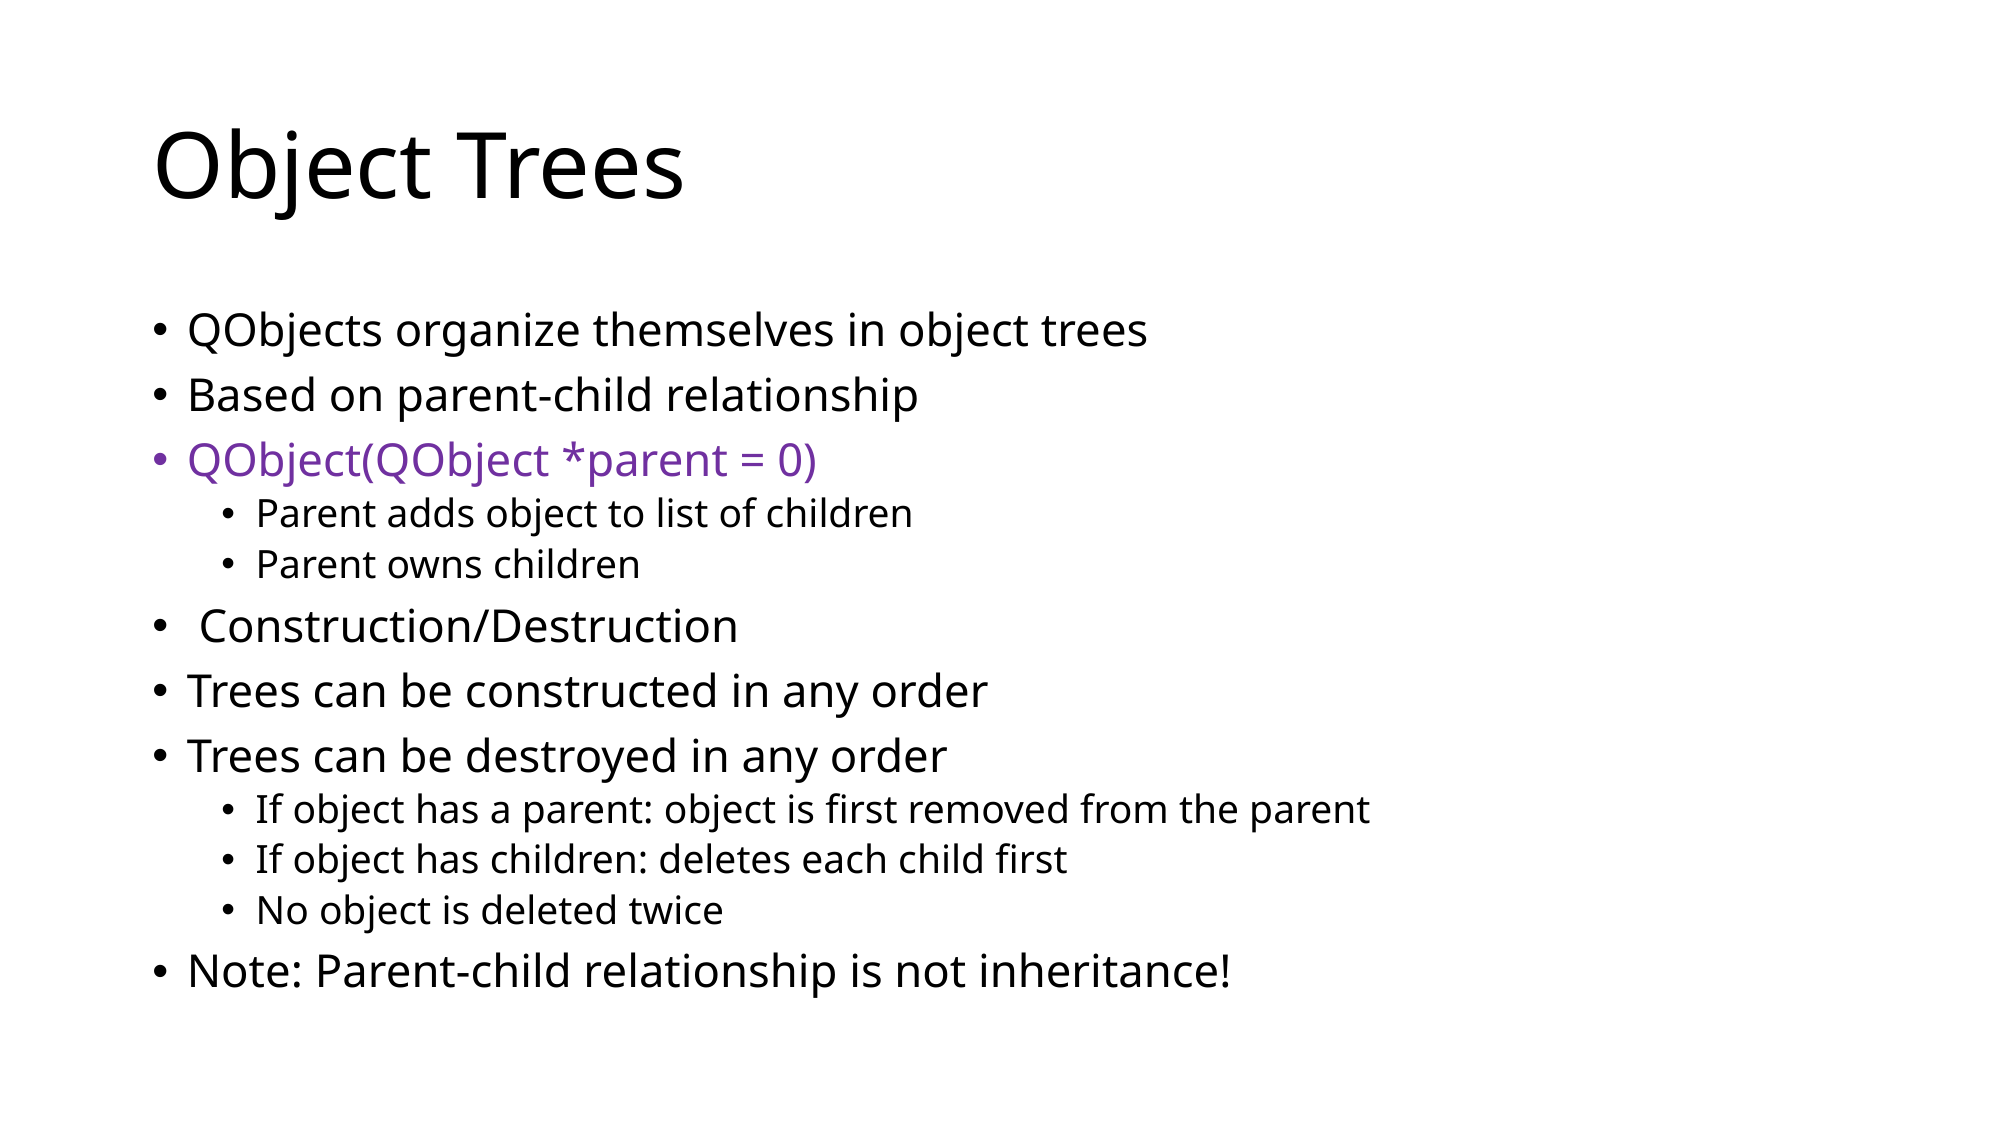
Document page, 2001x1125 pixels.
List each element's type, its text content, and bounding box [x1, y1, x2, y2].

title Object Trees [137, 59, 1863, 278]
list QObjects organize themselves in object trees Based on parent-child relationship QObject(QObject *parent = 0) Parent adds object to list of children Parent owns children Construction/Destruction Trees can be constructed in any order Trees can be destroyed in any order If object has a parent: object is first removed from the parent If object has children: deletes each child first No object is deleted twice Note: Parent-child relationship is not inheritance! [137, 299, 1863, 1014]
